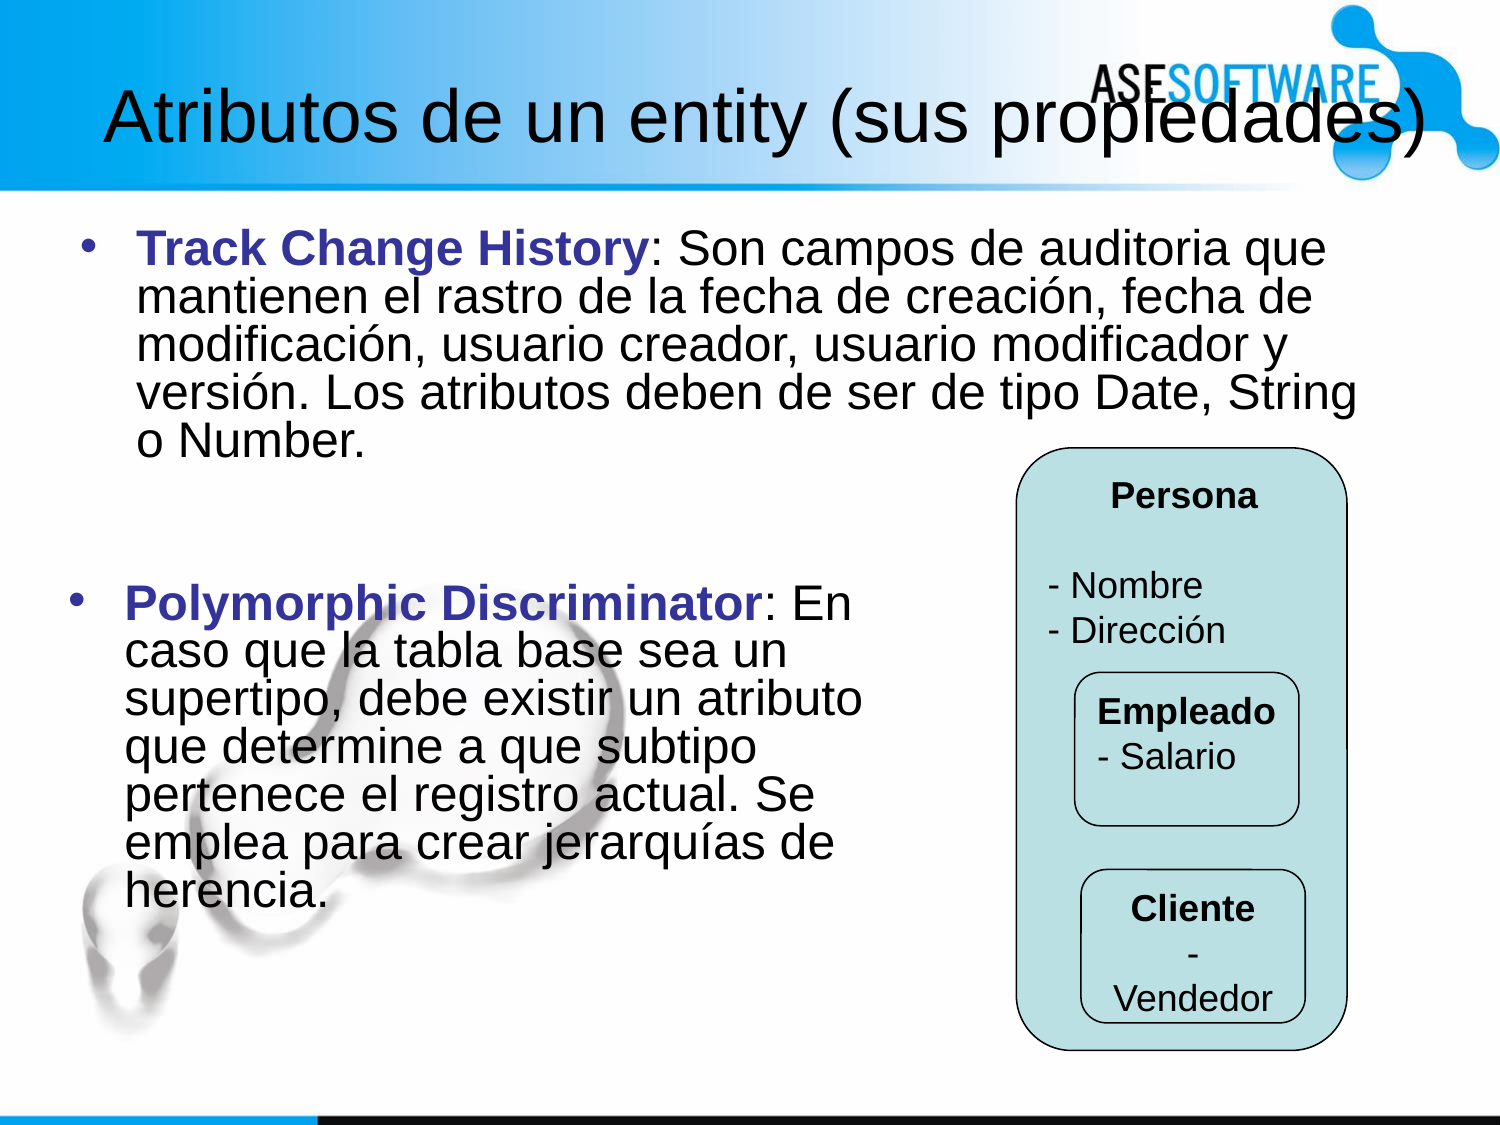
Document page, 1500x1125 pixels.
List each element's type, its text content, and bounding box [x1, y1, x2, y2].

text_box [1074, 1024, 1425, 1103]
text_box Polymorphic Discriminator: En caso que la tabla base sea un supertipo, debe existir un atributo que determine a que subtipo pertenece el registro actual. Se emplea para crear jerarquías de herencia. [53, 574, 951, 964]
picture [0, 0, 1500, 1125]
text_box Track Change History: Son campos de auditoria que mantienen el rastro de la fecha de creación, fecha de modificación, usuario creador, usuario modificador y versión. Los atributos deben de ser de tipo Date, String o Number. [64, 219, 1415, 480]
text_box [1016, 447, 1348, 1051]
title Atributos de un entity (sus propiedades) [75, 19, 1459, 207]
